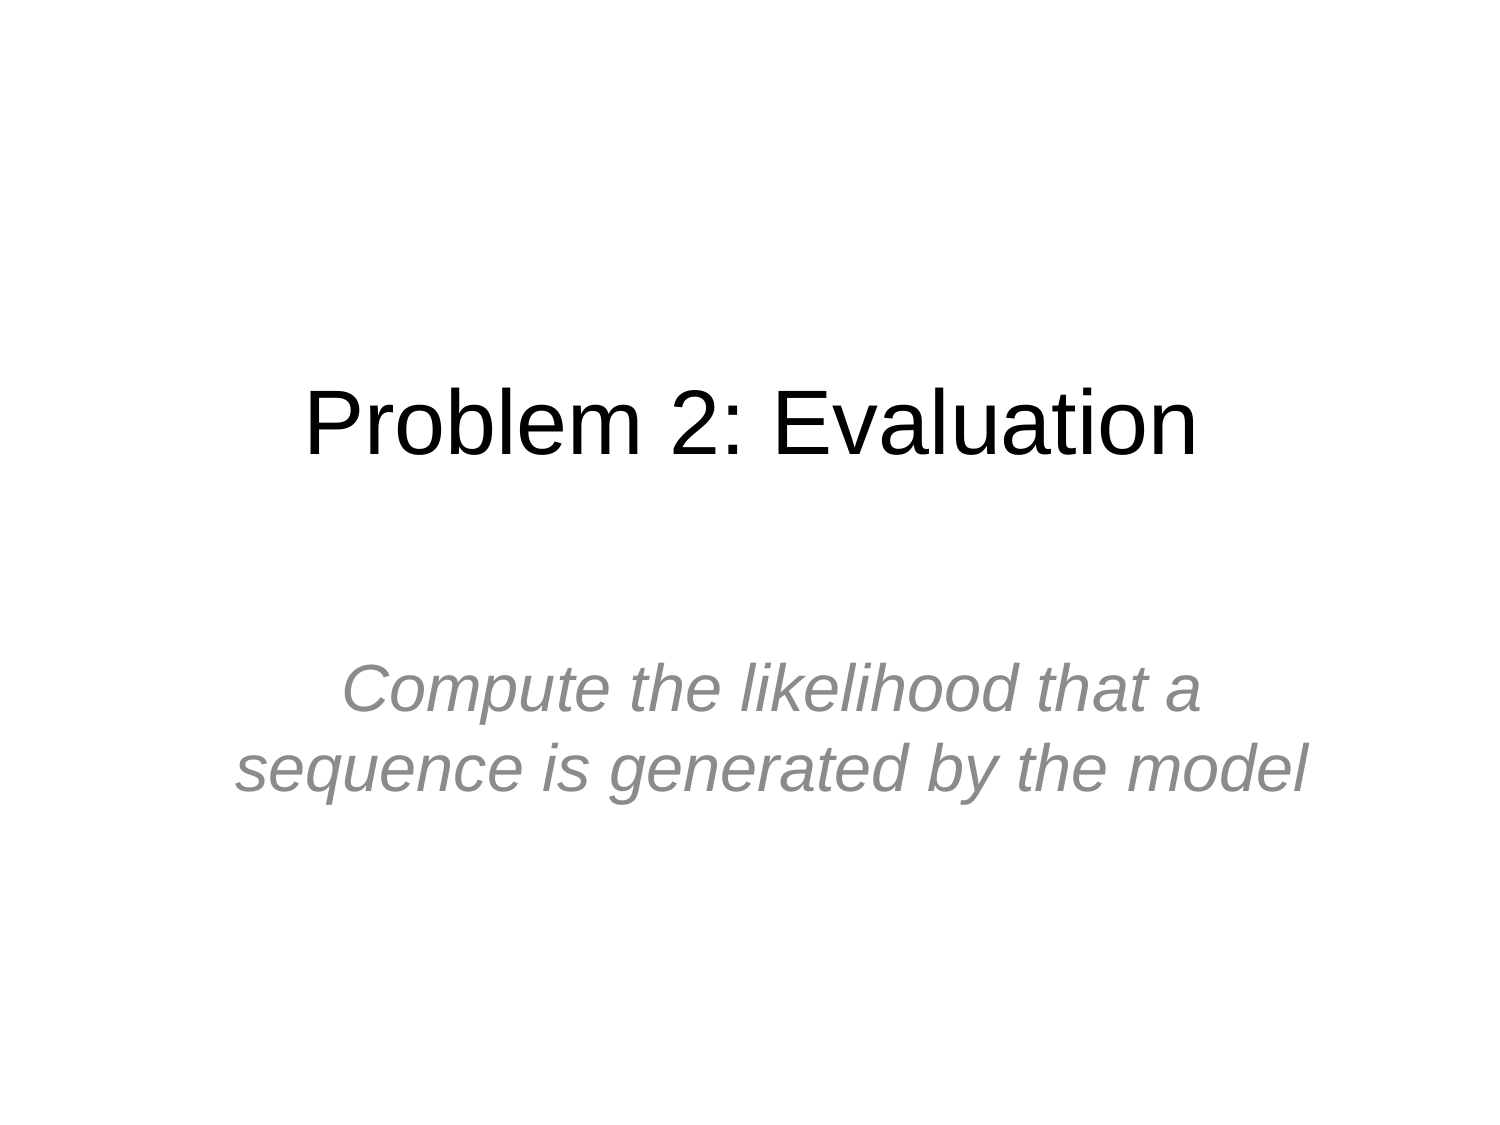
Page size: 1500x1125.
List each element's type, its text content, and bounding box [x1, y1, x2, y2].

title Problem 2: Evaluation [114, 297, 1390, 539]
subtitle Compute the likelihood that a sequence is generated by the model [181, 637, 1363, 871]
